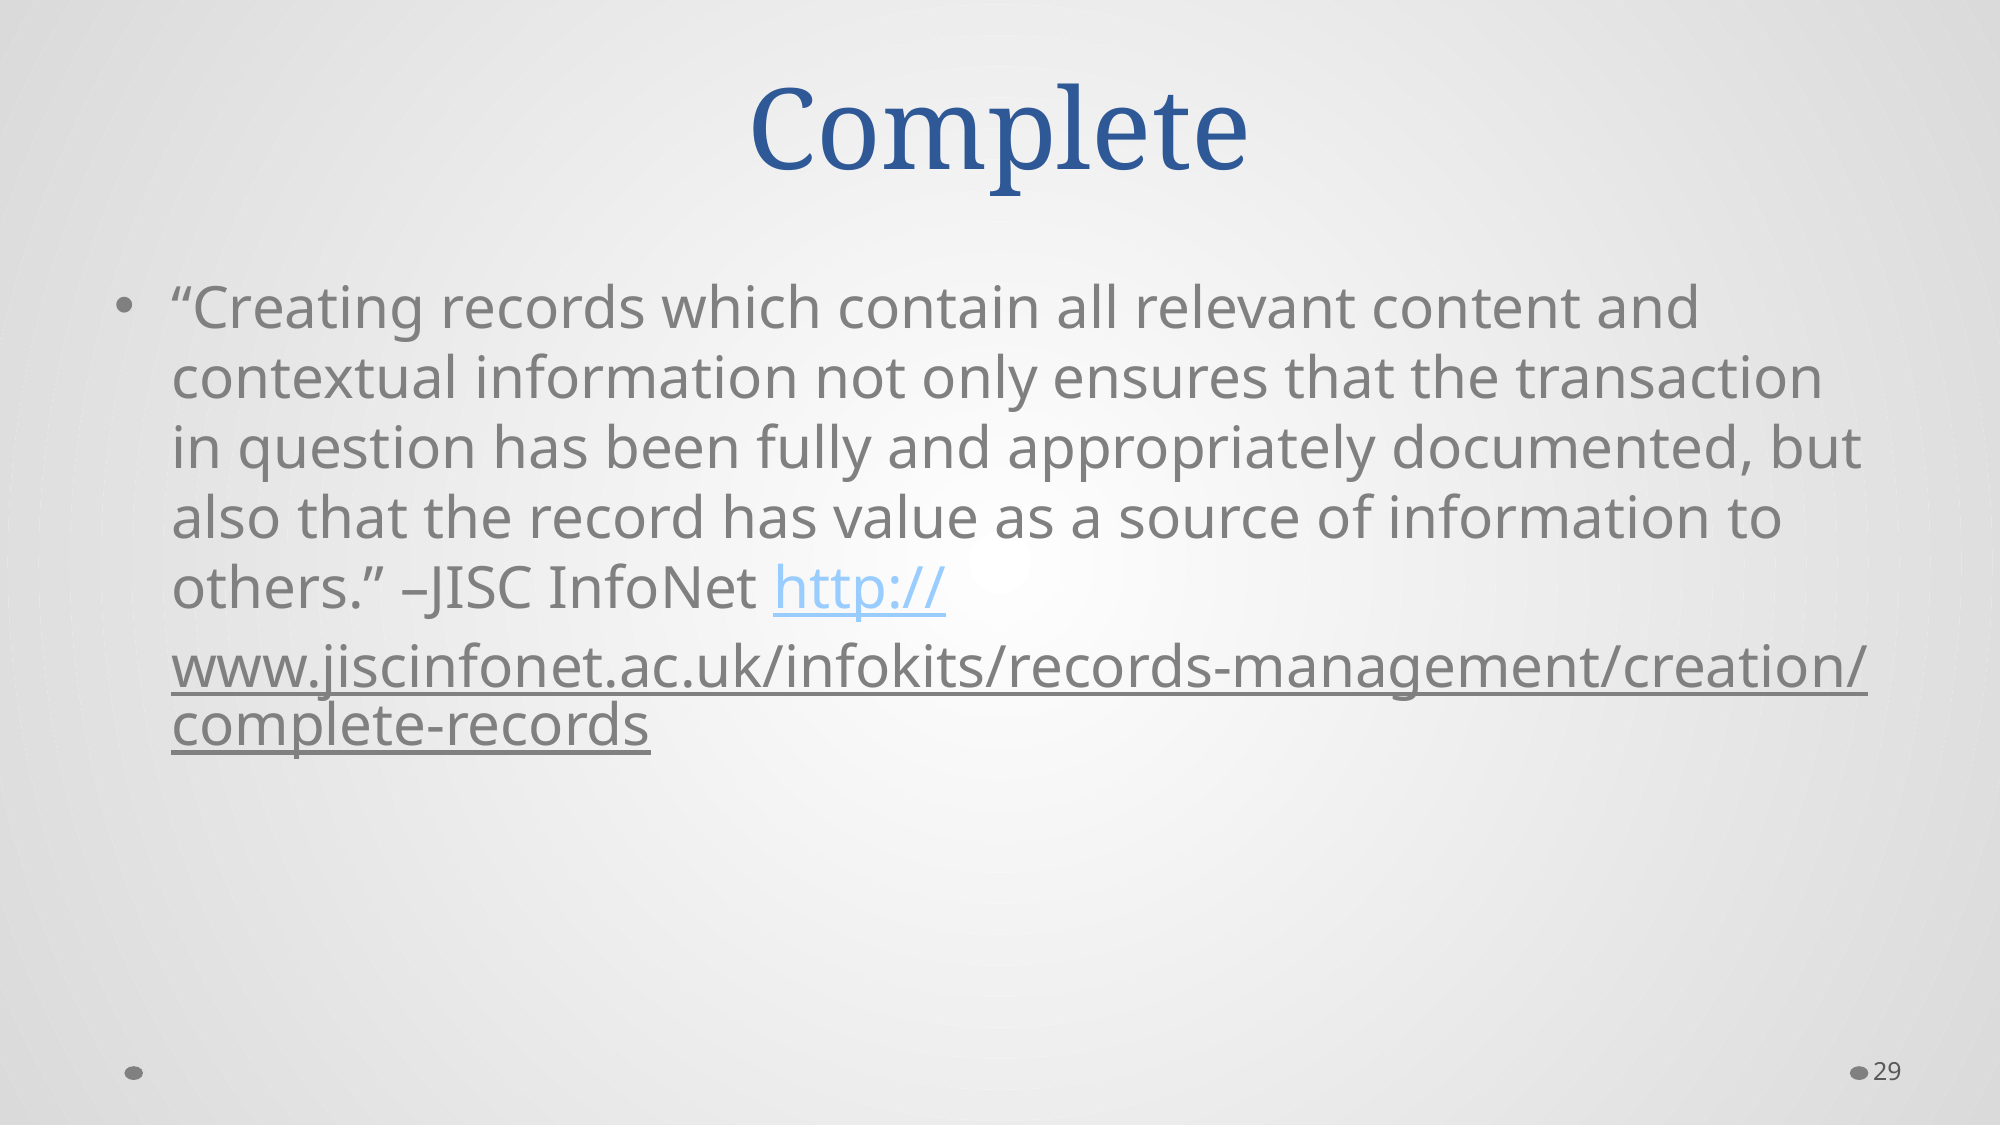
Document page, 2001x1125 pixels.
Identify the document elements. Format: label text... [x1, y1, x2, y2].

title Complete [99, 0, 1900, 262]
slide_number 29 [1868, 1042, 1992, 1103]
list “Creating records which contain all relevant content and contextual information not only ensures that the transaction in question has been fully and appropriately documented, but also that the record has value as a source of information to others.” –JISC InfoNet http://www.jiscinfonet.ac.uk/infokits/records-management/creation/complete-records [99, 262, 1900, 1005]
